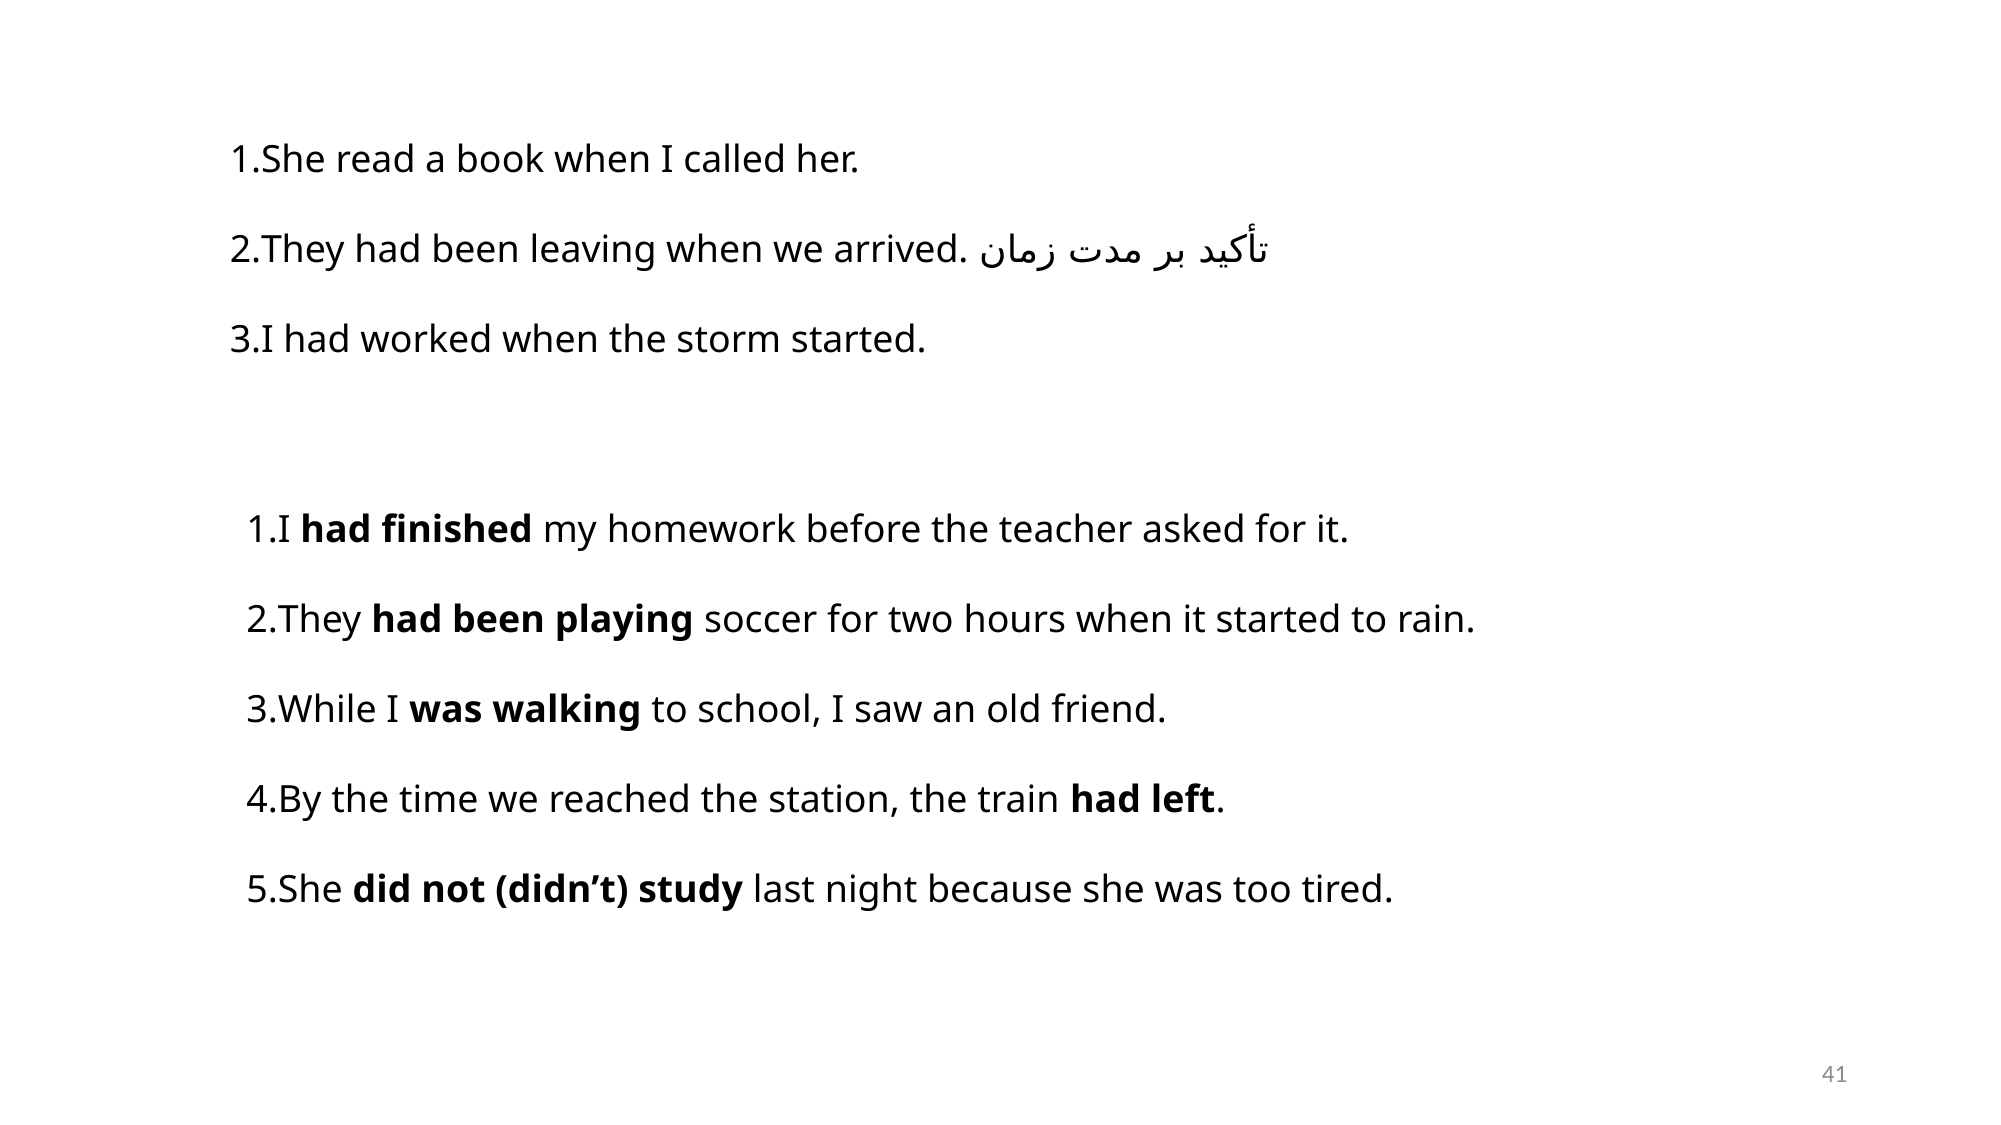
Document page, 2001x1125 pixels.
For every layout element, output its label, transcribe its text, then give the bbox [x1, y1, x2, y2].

slide_number 41 [1412, 1042, 1863, 1103]
text_box I had finished my homework before the teacher asked for it. They had been playing soccer for two hours when it started to rain. While I was walking to school, I saw an old friend. By the time we reached the station, the train had left. She did not (didn’t) study last night because she was too tired. [231, 452, 1769, 918]
text_box She read a book when I called her. They had been leaving when we arrived. تأکید بر مدت زمان I had worked when the storm started. [214, 82, 1640, 368]
